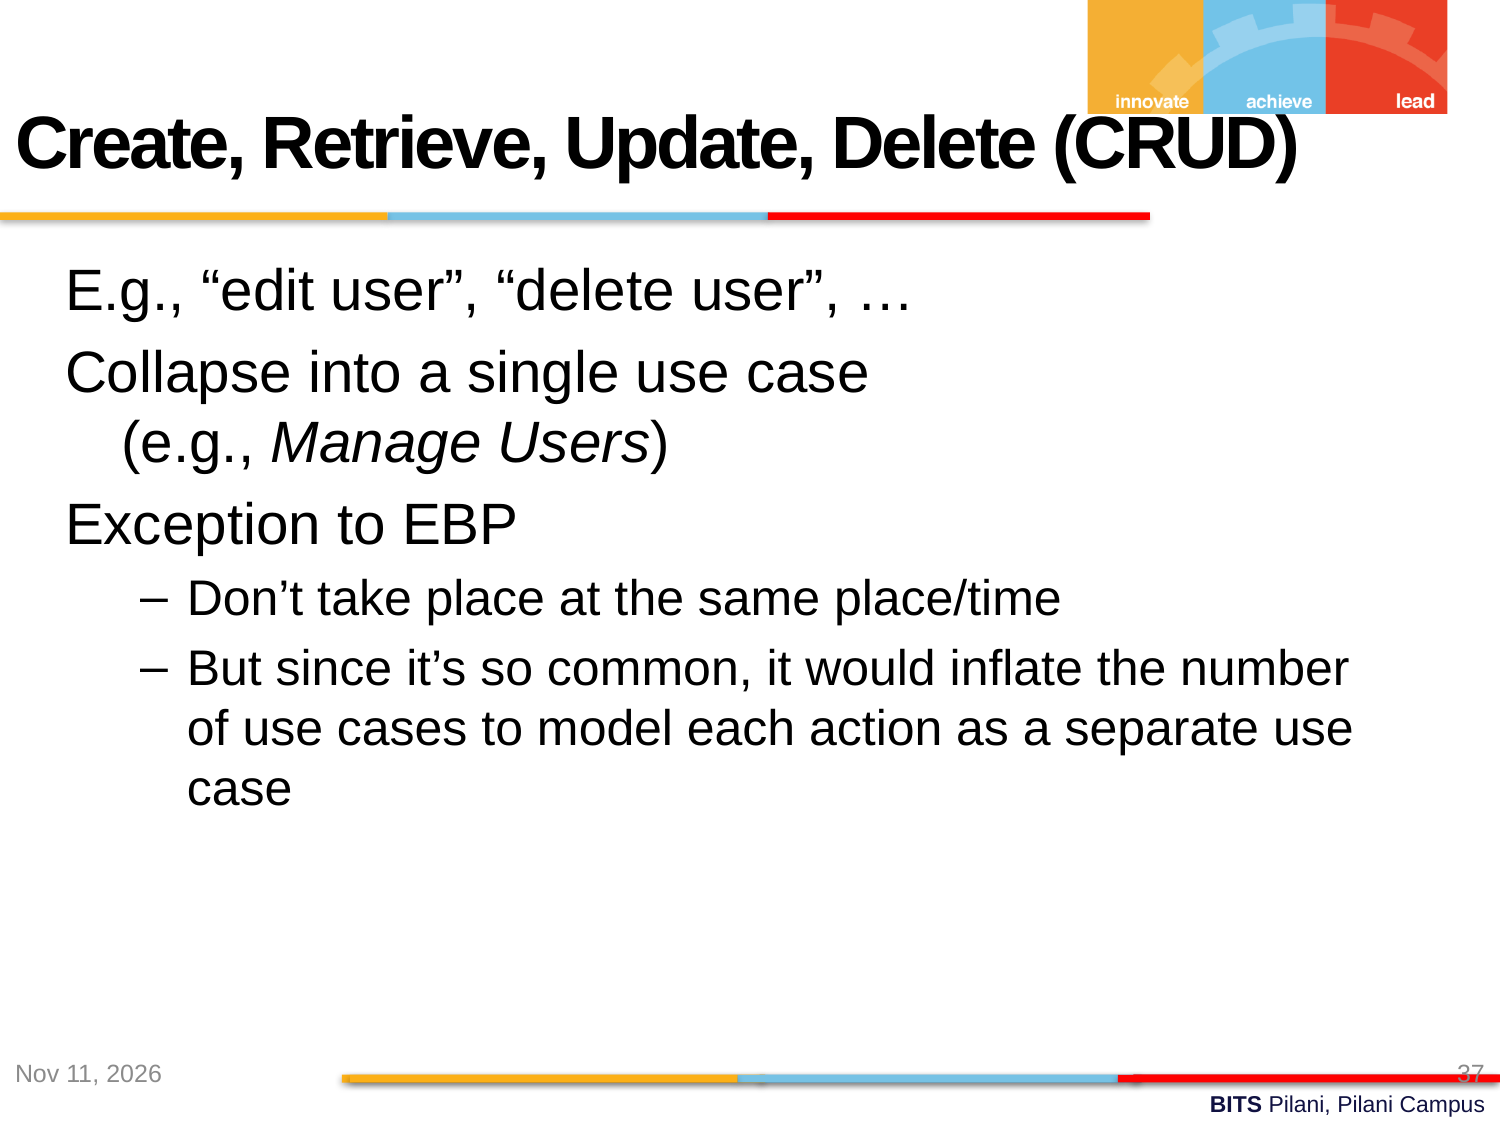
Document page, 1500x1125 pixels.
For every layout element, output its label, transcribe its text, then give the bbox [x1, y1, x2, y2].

slide_number 37 [1149, 1042, 1500, 1103]
list E.g., “edit user”, “delete user”, … Collapse into a single use case (e.g., Manage Users) Exception to EBP Don’t take place at the same place/time But since it’s so common, it would inflate the number of use cases to model each action as a separate use case [50, 245, 1400, 988]
title Create, Retrieve, Update, Delete (CRUD) [0, 45, 1350, 233]
picture [1087, 0, 1448, 114]
slide_number 27-Aug-22 [0, 1042, 350, 1103]
